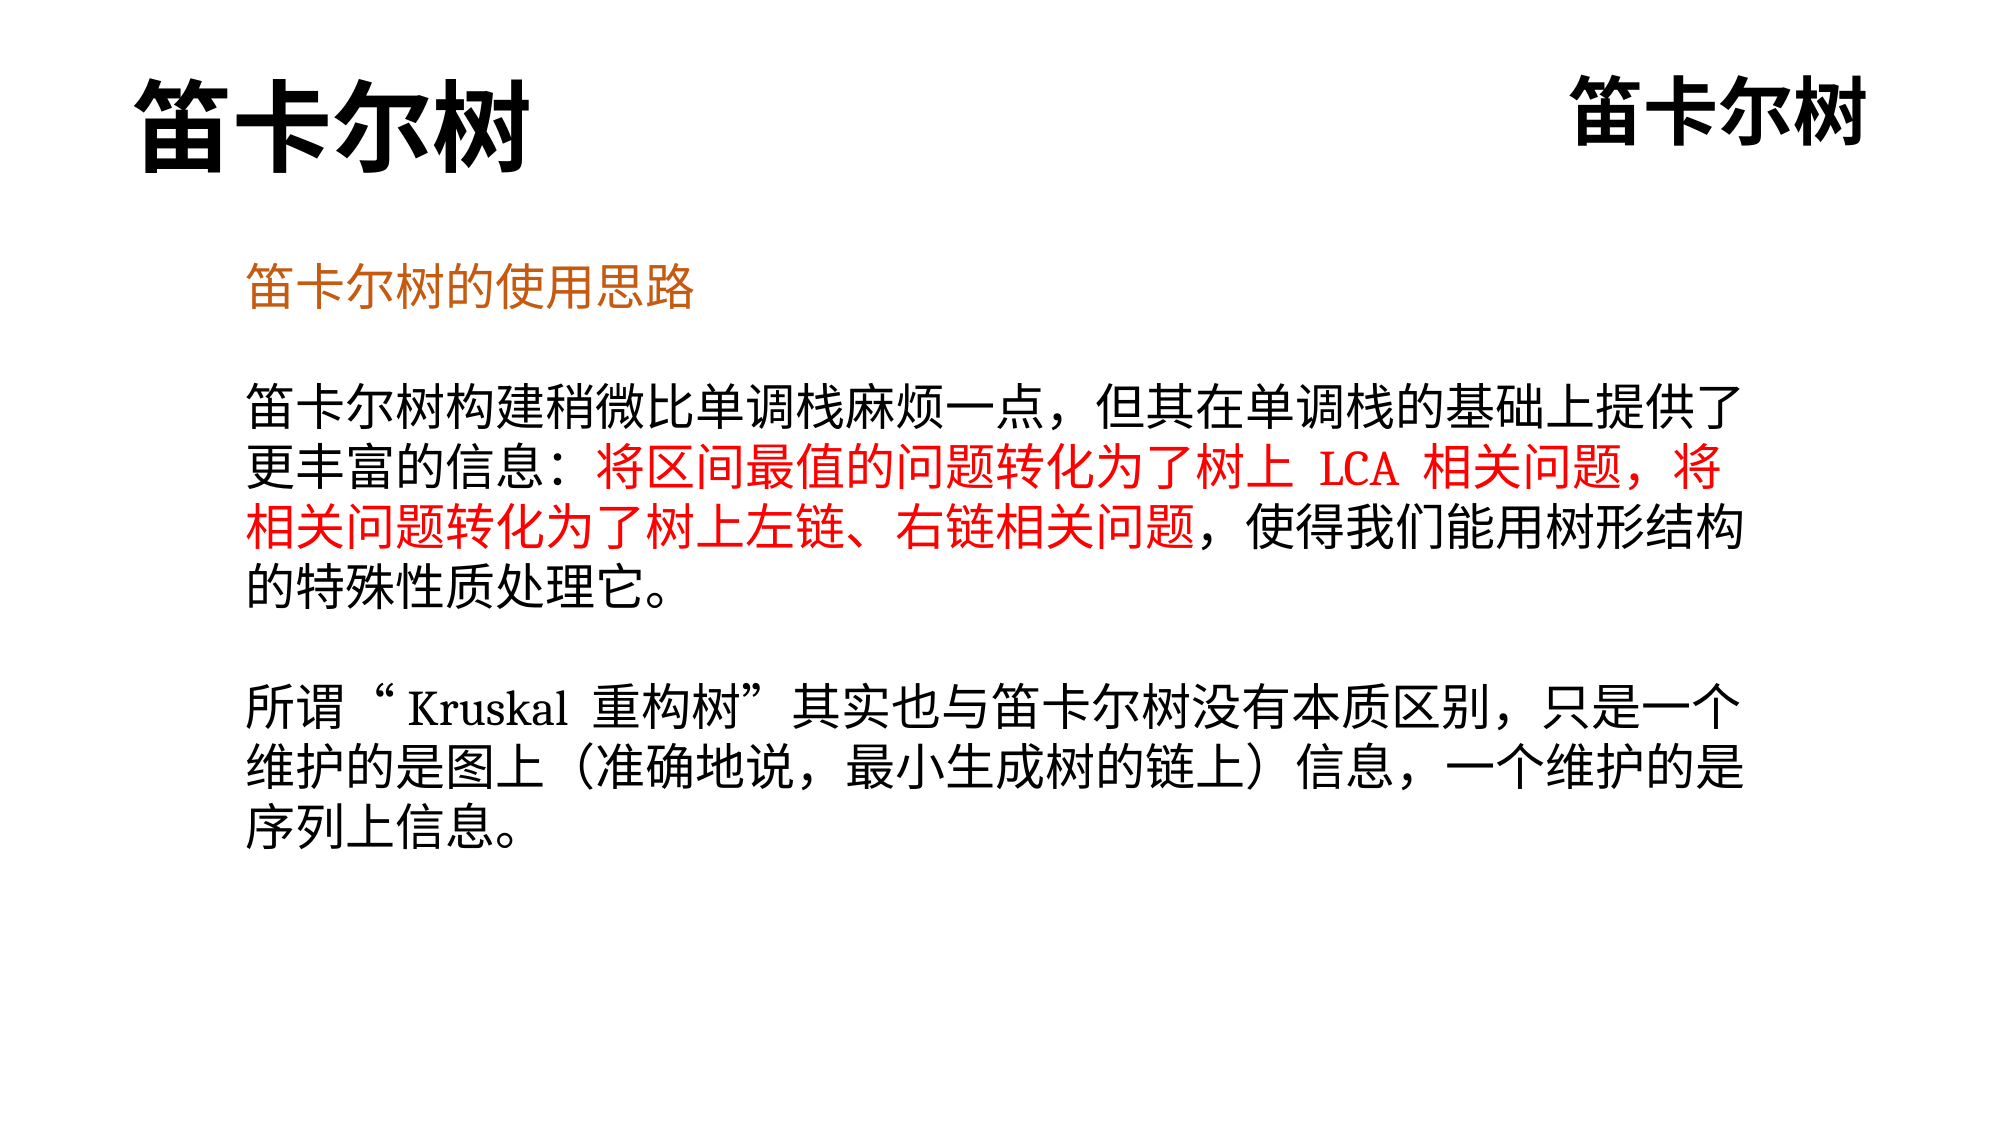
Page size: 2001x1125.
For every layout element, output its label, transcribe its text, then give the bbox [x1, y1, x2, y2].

text_box 笛卡尔树 [117, 56, 548, 192]
text_box 笛卡尔树 [1553, 56, 1883, 162]
